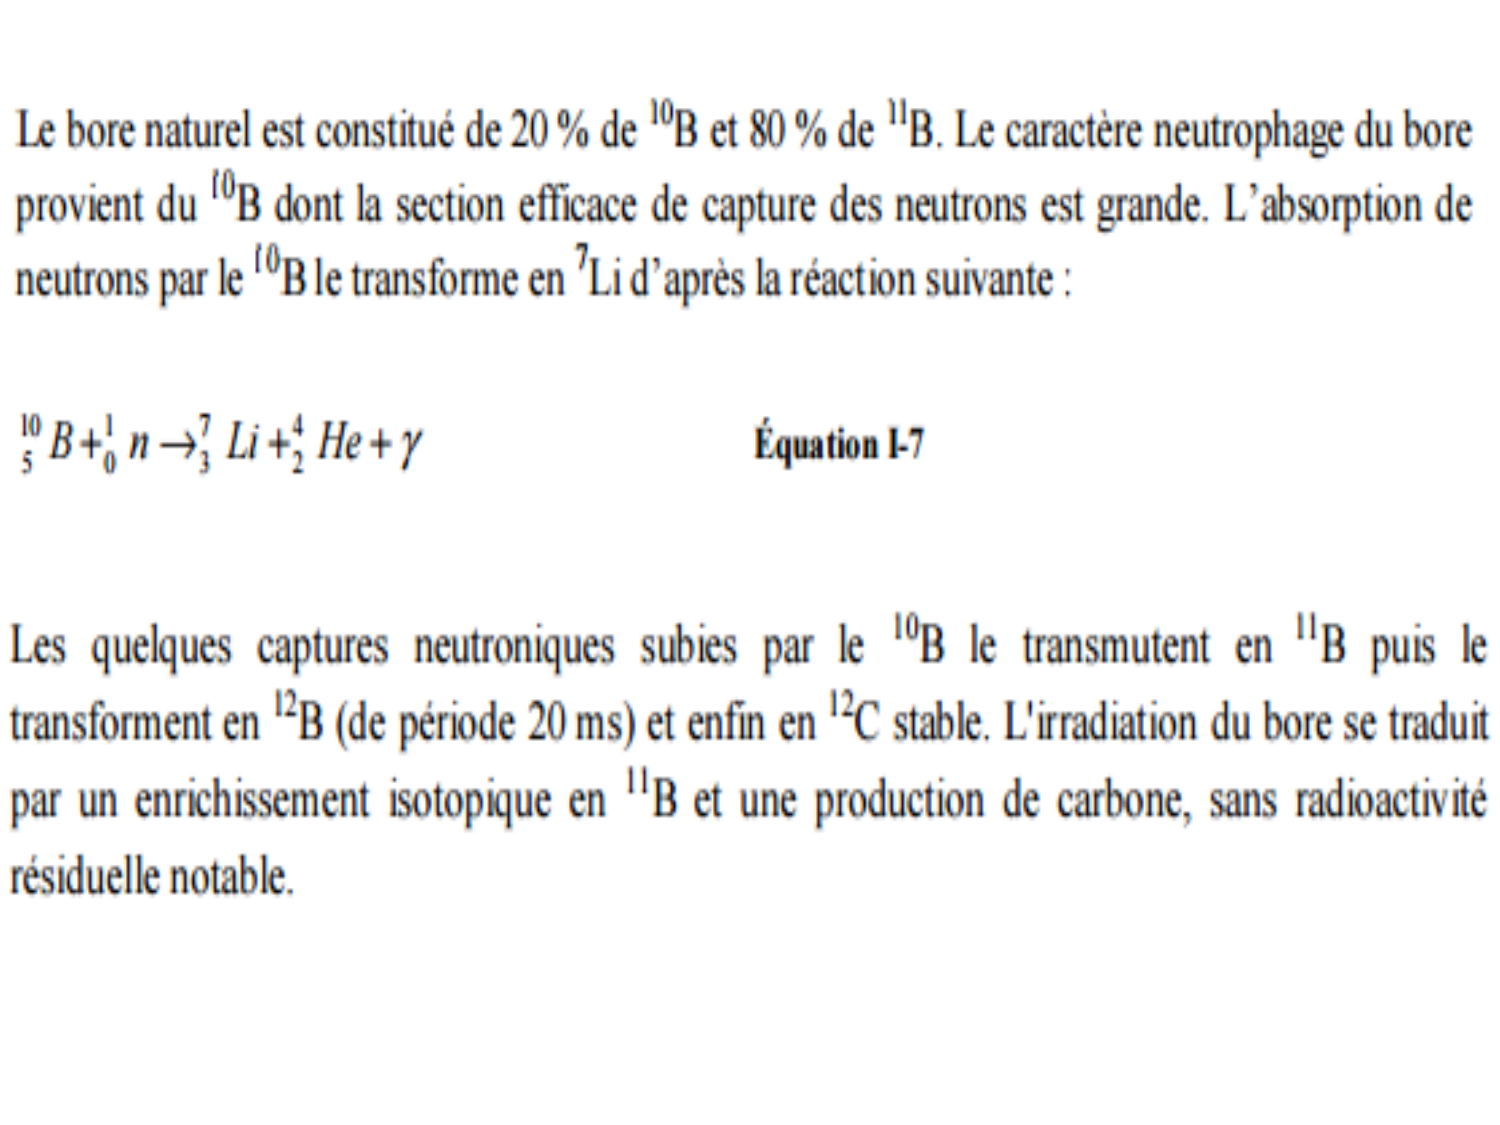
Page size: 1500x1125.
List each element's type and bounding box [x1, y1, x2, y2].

picture [0, 81, 1500, 493]
picture [0, 601, 1500, 915]
